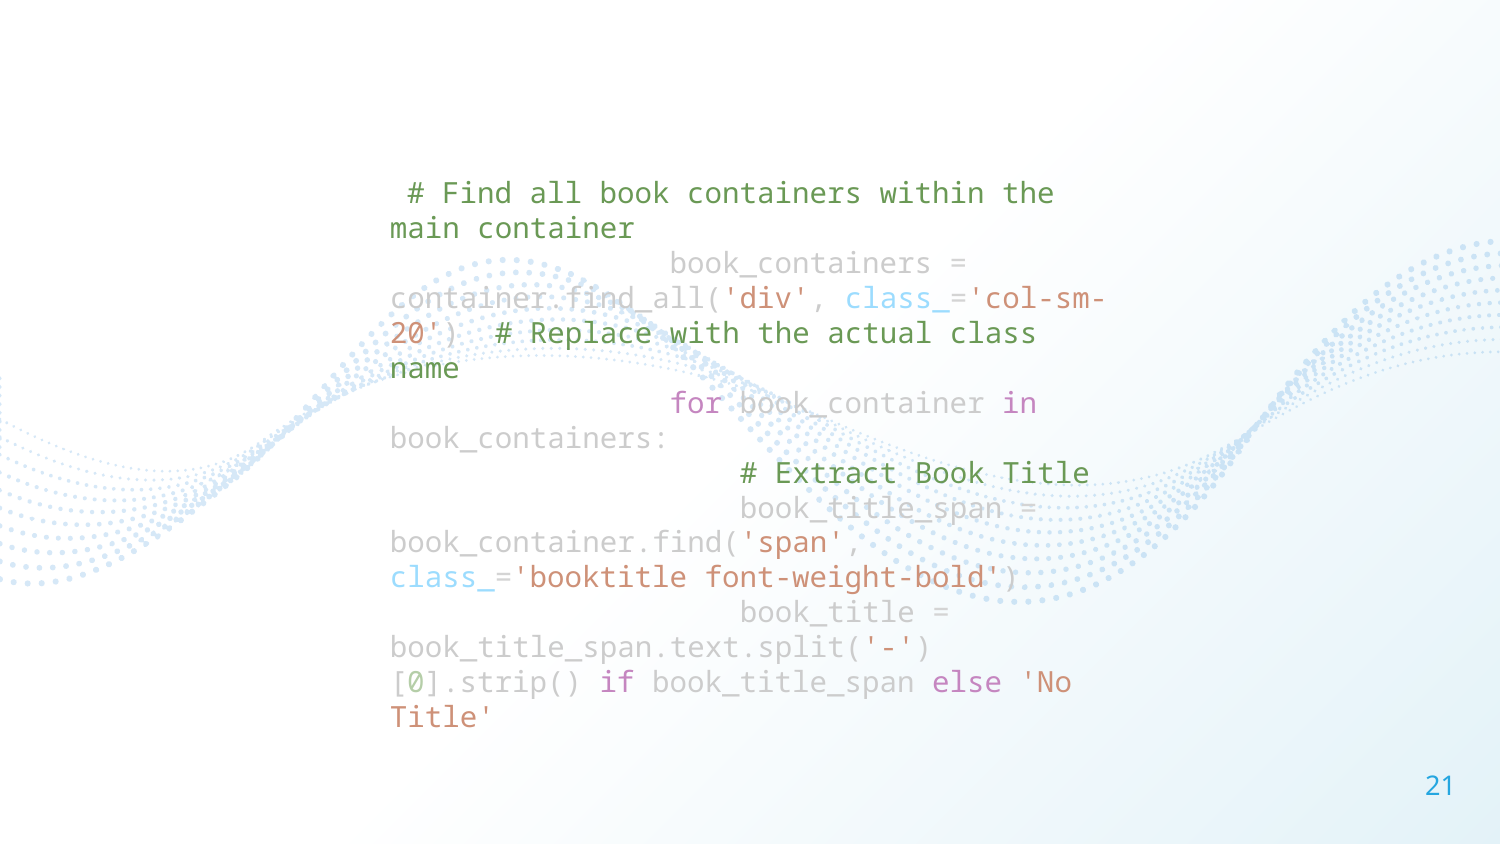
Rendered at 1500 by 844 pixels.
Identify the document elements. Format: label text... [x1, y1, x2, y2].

slide_number 21 [1366, 754, 1457, 819]
text_box # Find all book containers within the main container book_containers = container.find_all('div', class_='col-sm-20') # Replace with the actual class name for book_container in book_containers: # Extract Book Title book_title_span = book_container.find('span', class_='booktitle font-weight-bold') book_title = book_title_span.text.split('-')[0].strip() if book_title_span else 'No Title' [374, 166, 1125, 741]
